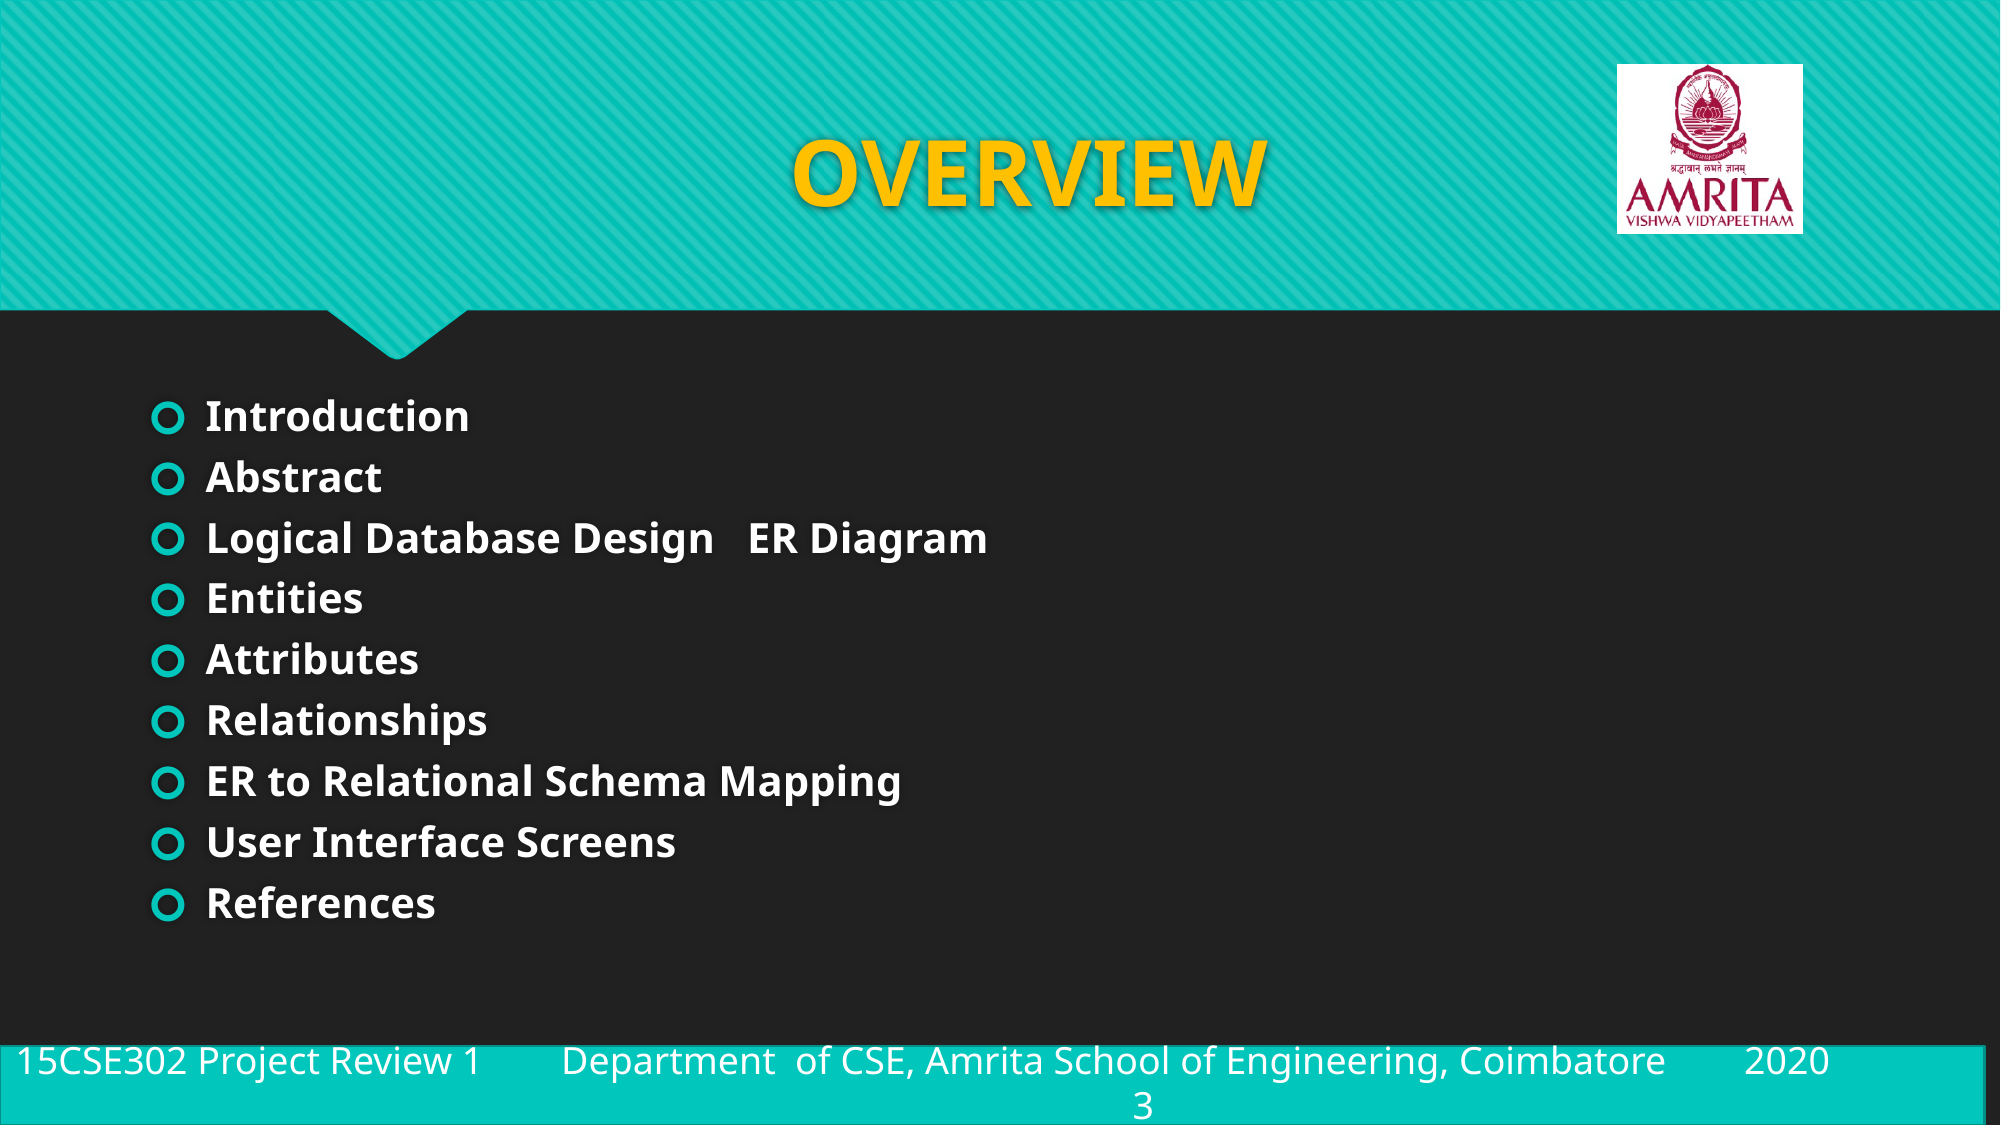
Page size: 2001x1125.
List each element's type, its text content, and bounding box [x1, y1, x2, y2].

picture [1, 1, 1999, 357]
title OVERVIEW [132, 73, 1868, 233]
list Introduction Abstract Logical Database Design ER Diagram Entities Attributes Relationships ER to Relational Schema Mapping User Interface Screens References [134, 364, 1091, 962]
